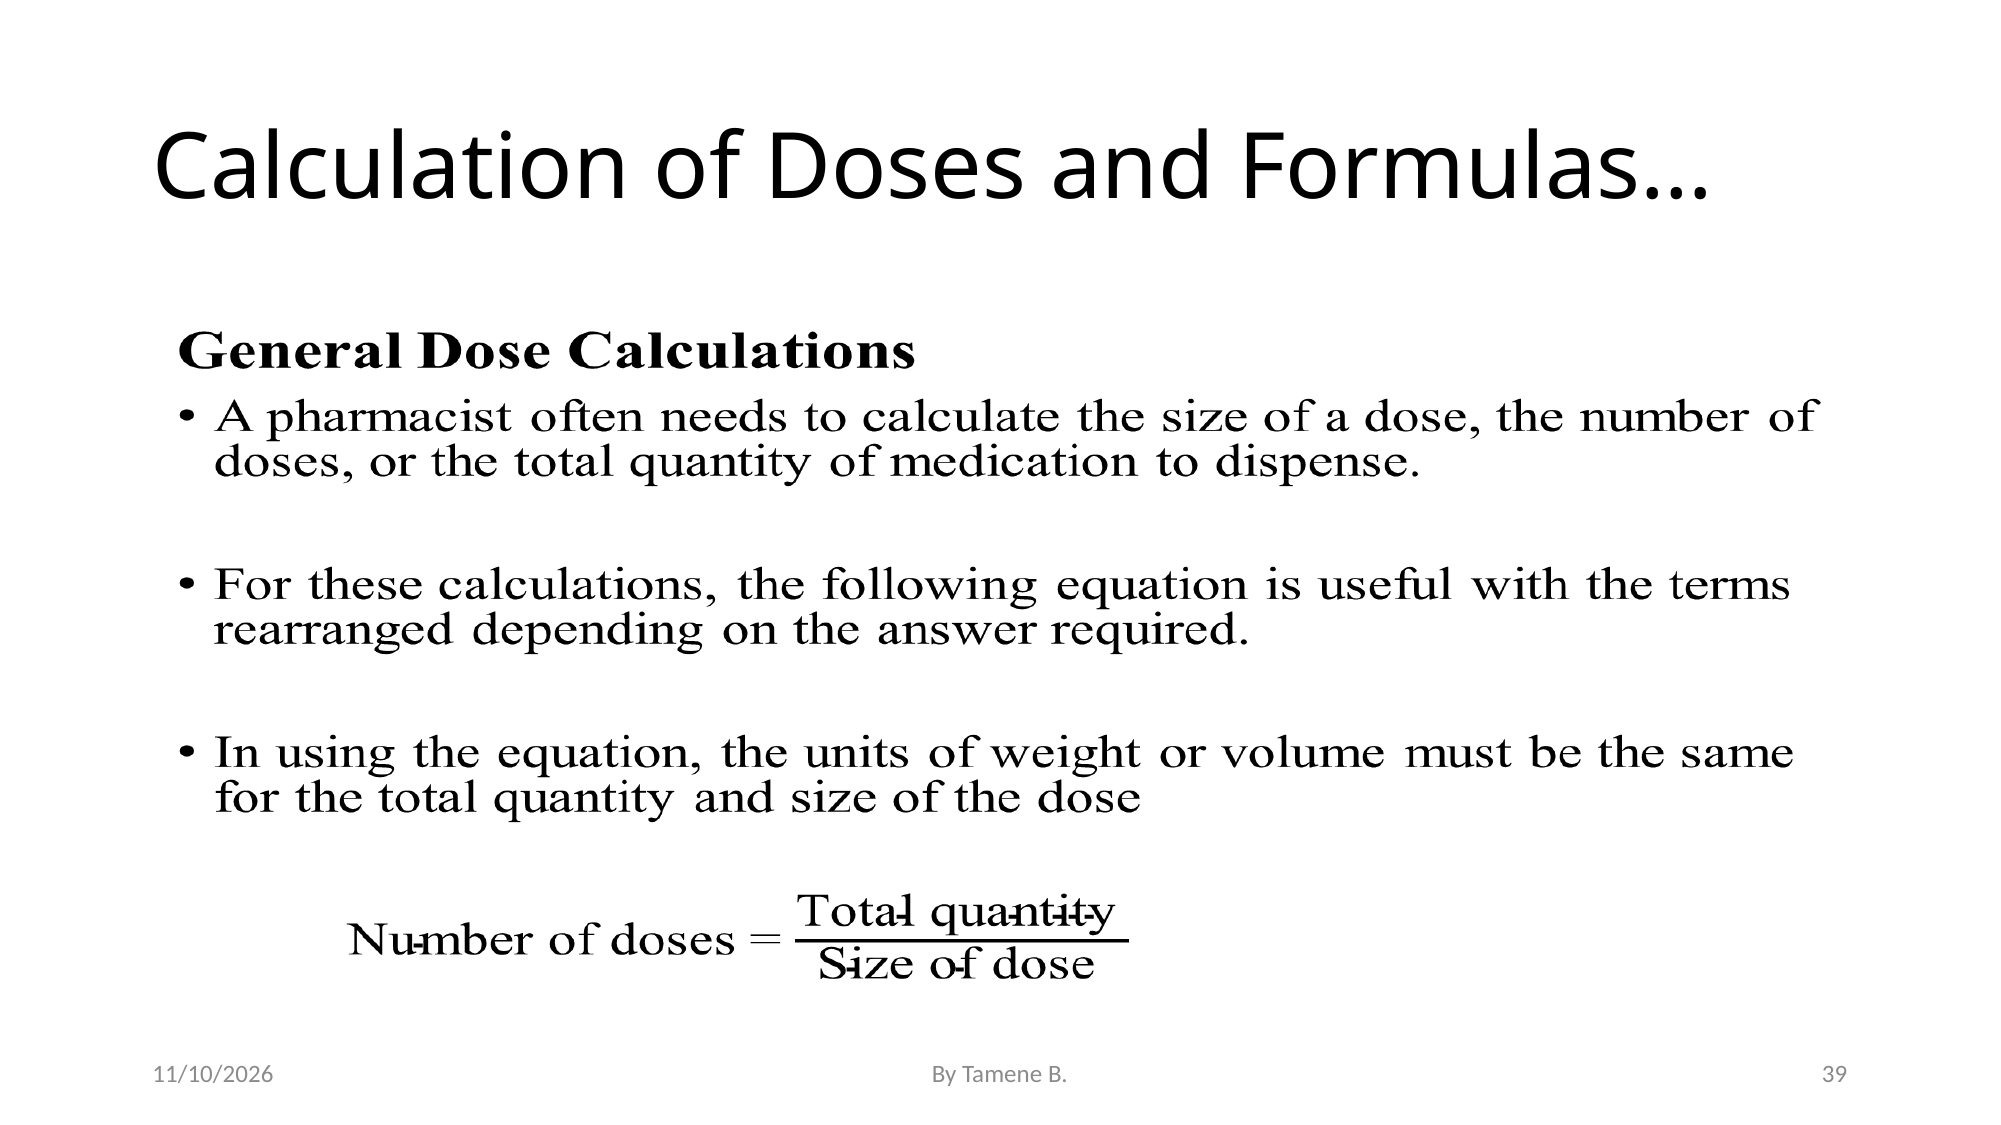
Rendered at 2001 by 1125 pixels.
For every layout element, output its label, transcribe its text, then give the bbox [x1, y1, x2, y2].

title Calculation of Doses and Formulas… [137, 59, 1863, 278]
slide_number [137, 1042, 588, 1103]
slide_number 39 [1412, 1042, 1863, 1103]
footer By Tamene B. [662, 1042, 1338, 1103]
list [137, 299, 1863, 1014]
